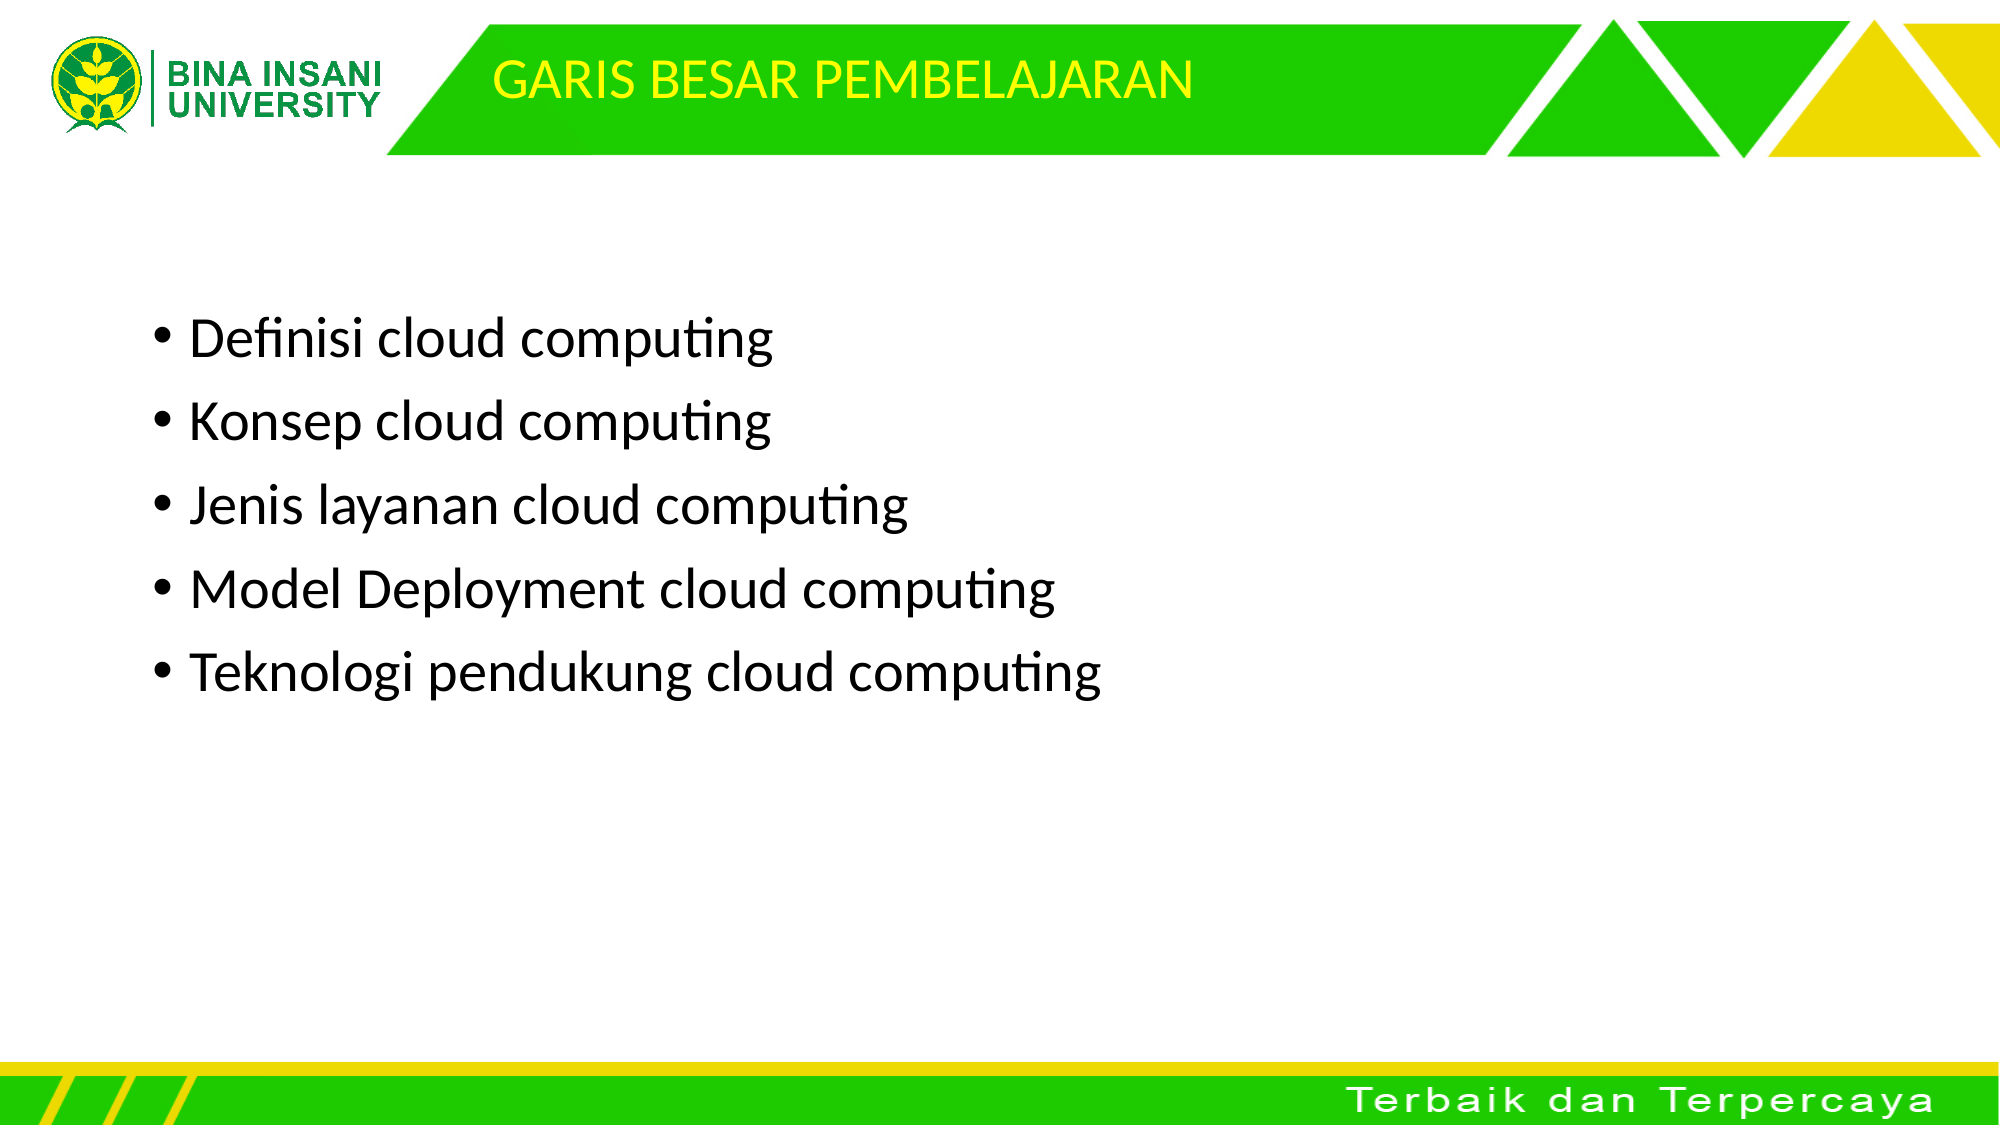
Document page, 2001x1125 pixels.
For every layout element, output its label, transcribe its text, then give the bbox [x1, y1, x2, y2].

text_box GARIS BESAR PEMBELAJARAN [477, 41, 2000, 153]
list Definisi cloud computing Konsep cloud computing Jenis layanan cloud computing Model Deployment cloud computing Teknologi pendukung cloud computing [137, 299, 1863, 1014]
picture [0, 0, 2000, 1125]
